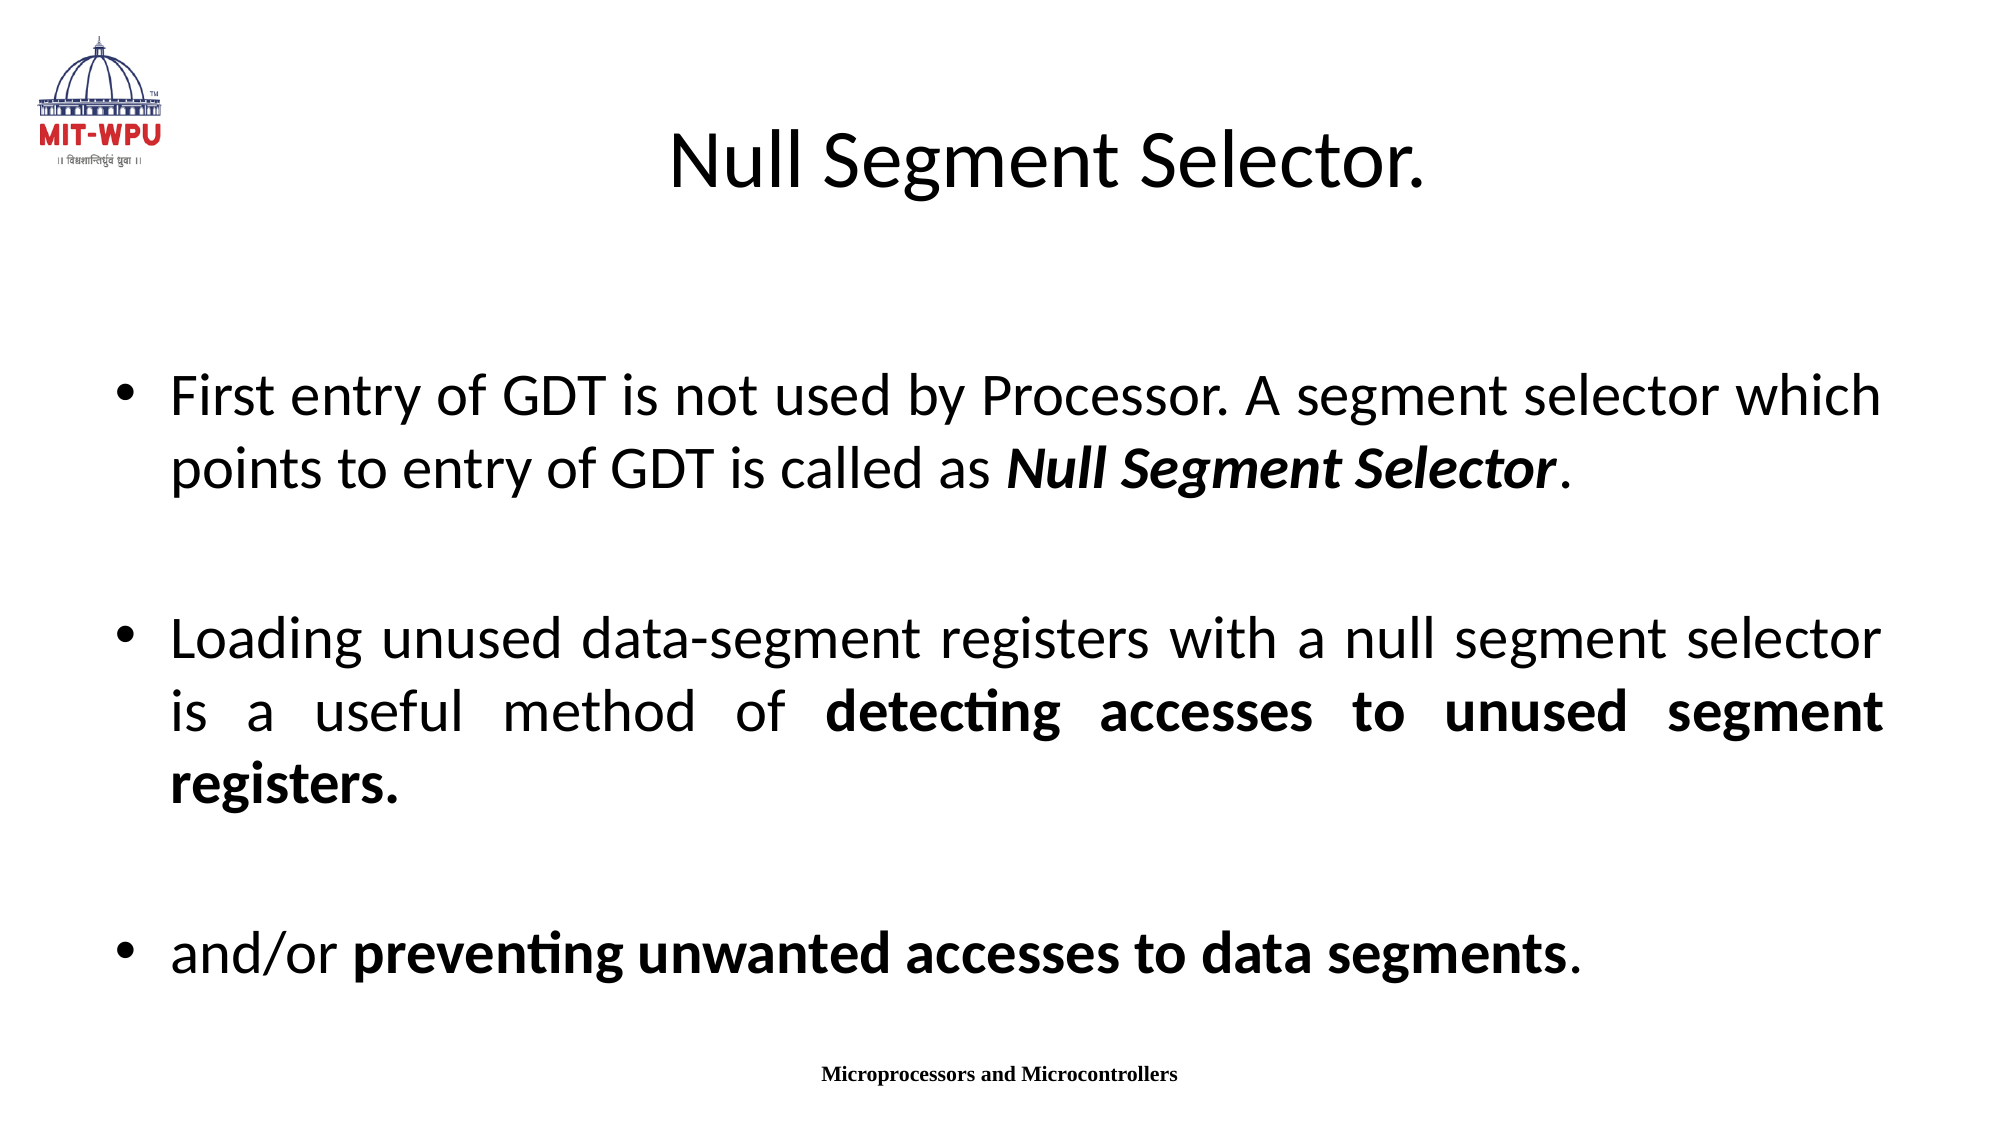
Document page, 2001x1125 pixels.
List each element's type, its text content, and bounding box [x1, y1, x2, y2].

title Null Segment Selector. [266, 103, 1830, 206]
list First entry of GDT is not used by Processor. A segment selector which points to entry of GDT is called as Null Segment Selector. Loading unused data-segment registers with a null segment selector is a useful method of detecting accesses to unused segment registers. and/or preventing unwanted accesses to data segments. [99, 262, 1900, 1005]
footer Microprocessors and Microcontrollers [683, 1042, 1317, 1103]
picture [36, 36, 176, 168]
